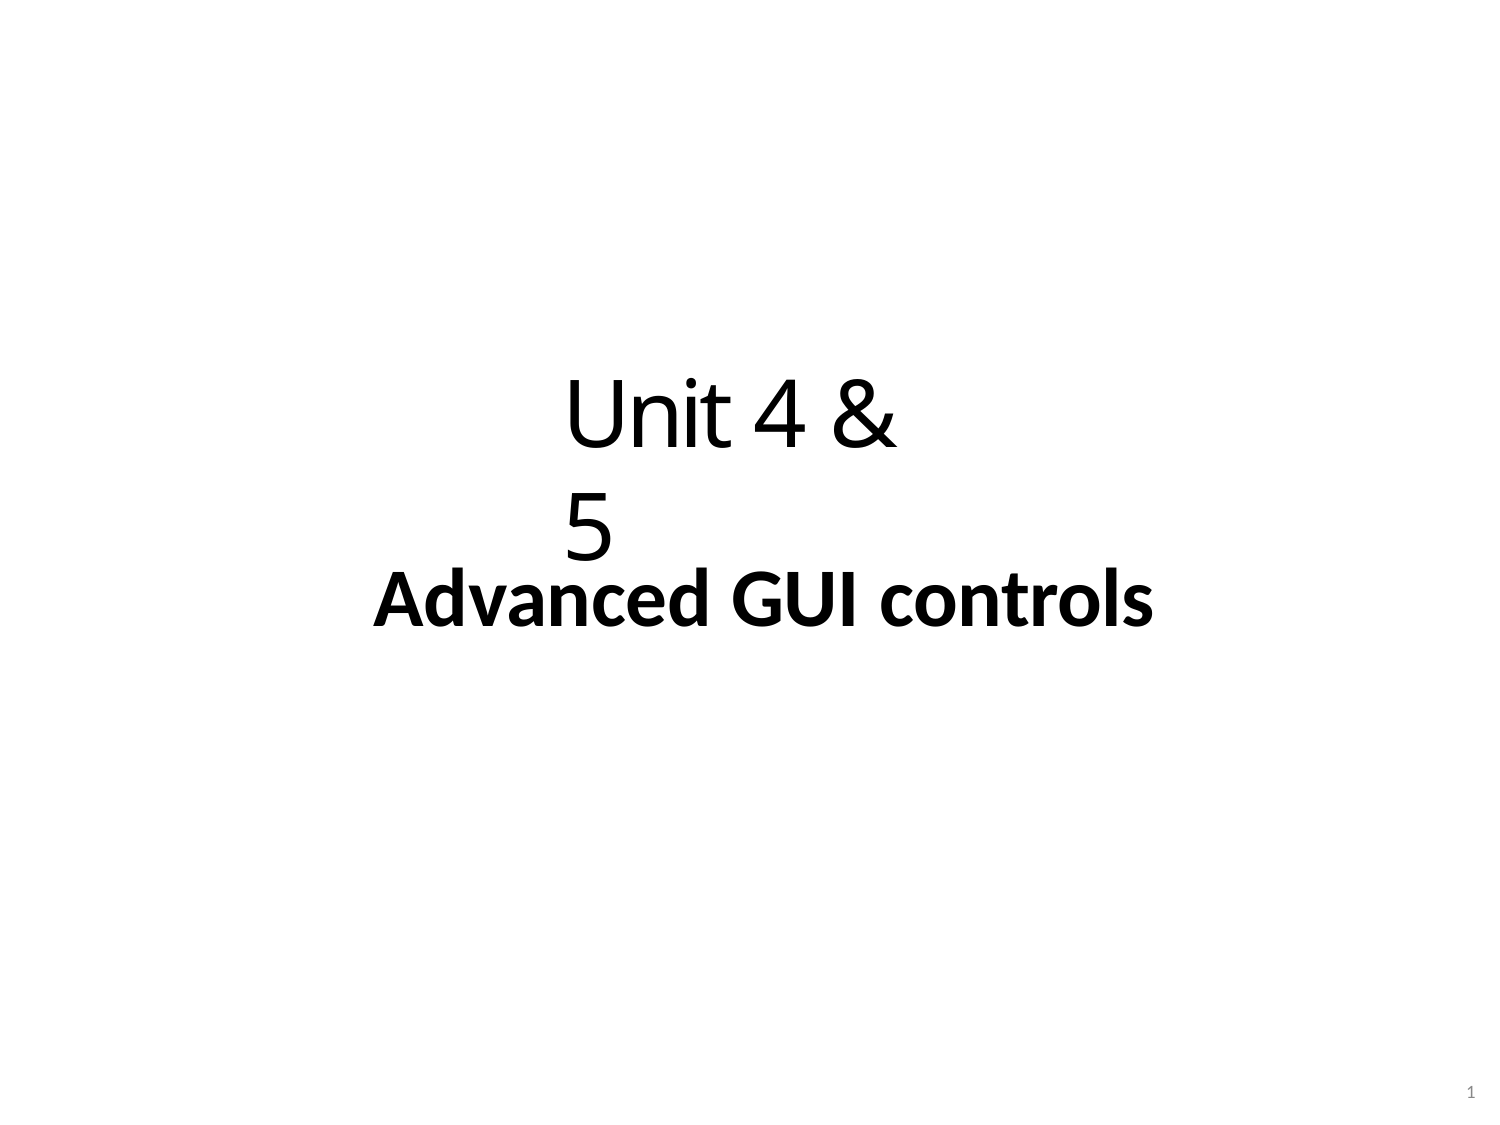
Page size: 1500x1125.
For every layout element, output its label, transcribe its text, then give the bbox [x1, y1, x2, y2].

title Unit 4 & 5 [559, 351, 941, 540]
slide_number 10 [1459, 1082, 1492, 1125]
text_box Advanced GUI controls [371, 540, 1163, 643]
